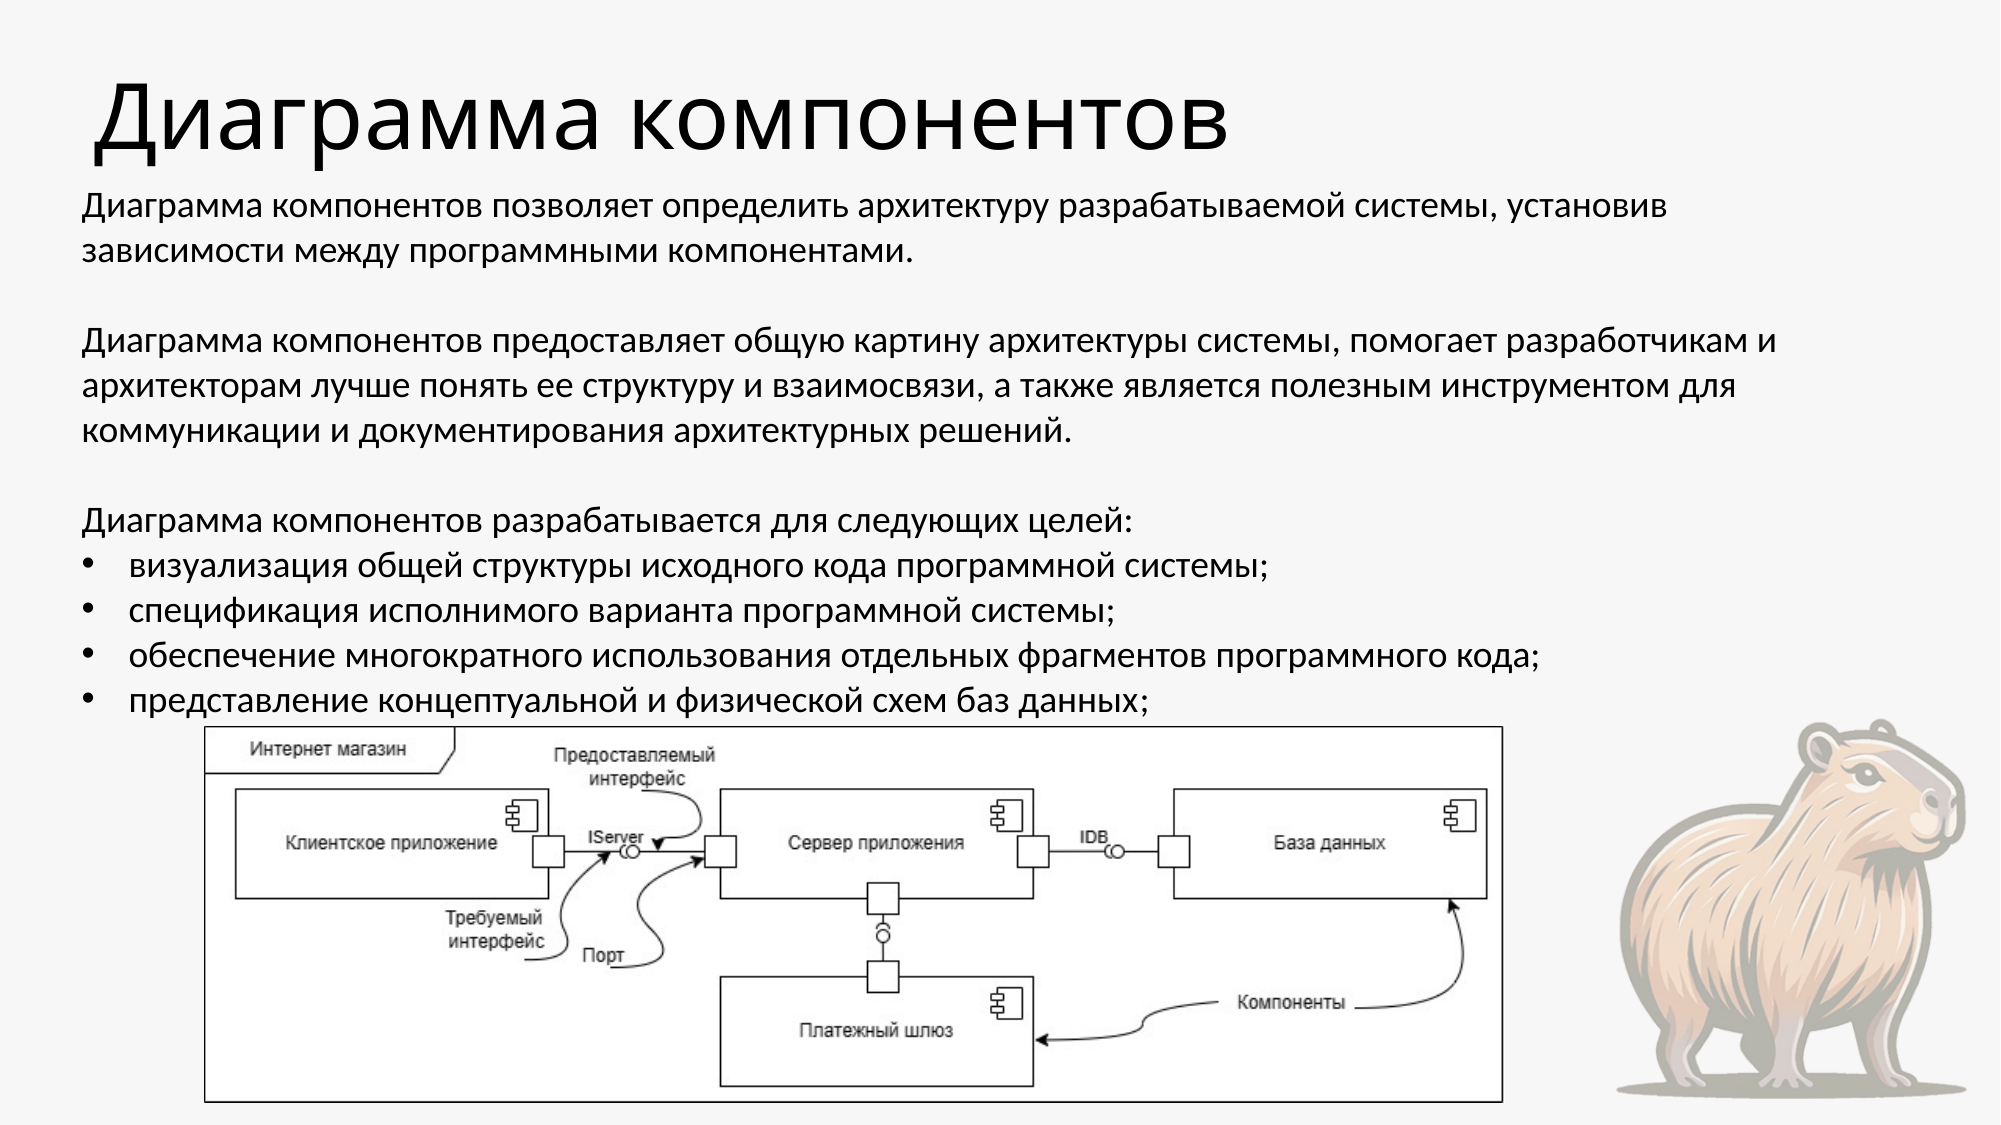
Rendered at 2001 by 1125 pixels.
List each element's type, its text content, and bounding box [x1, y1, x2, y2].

title Диаграмма компонентов [79, 10, 1915, 229]
picture [0, 0, 2001, 1125]
text_box Диаграмма компонентов позволяет определить архитектуру разрабатываемой системы, установив зависимости между программными компонентами. Диаграмма компонентов предоставляет общую картину архитектуры системы, помогает разработчикам и архитекторам лучше понять ее структуру и взаимосвязи, а также является полезным инструментом для коммуникации и документирования архитектурных решений. Диаграмма компонентов разрабатывается для следующих целей: визуализация общей структуры исходного кода программной системы; спецификация исполнимого варианта программной системы; обеспечение многократного использования отдельных фрагментов программного кода; представление концептуальной и физической схем баз данных; [66, 172, 1877, 818]
